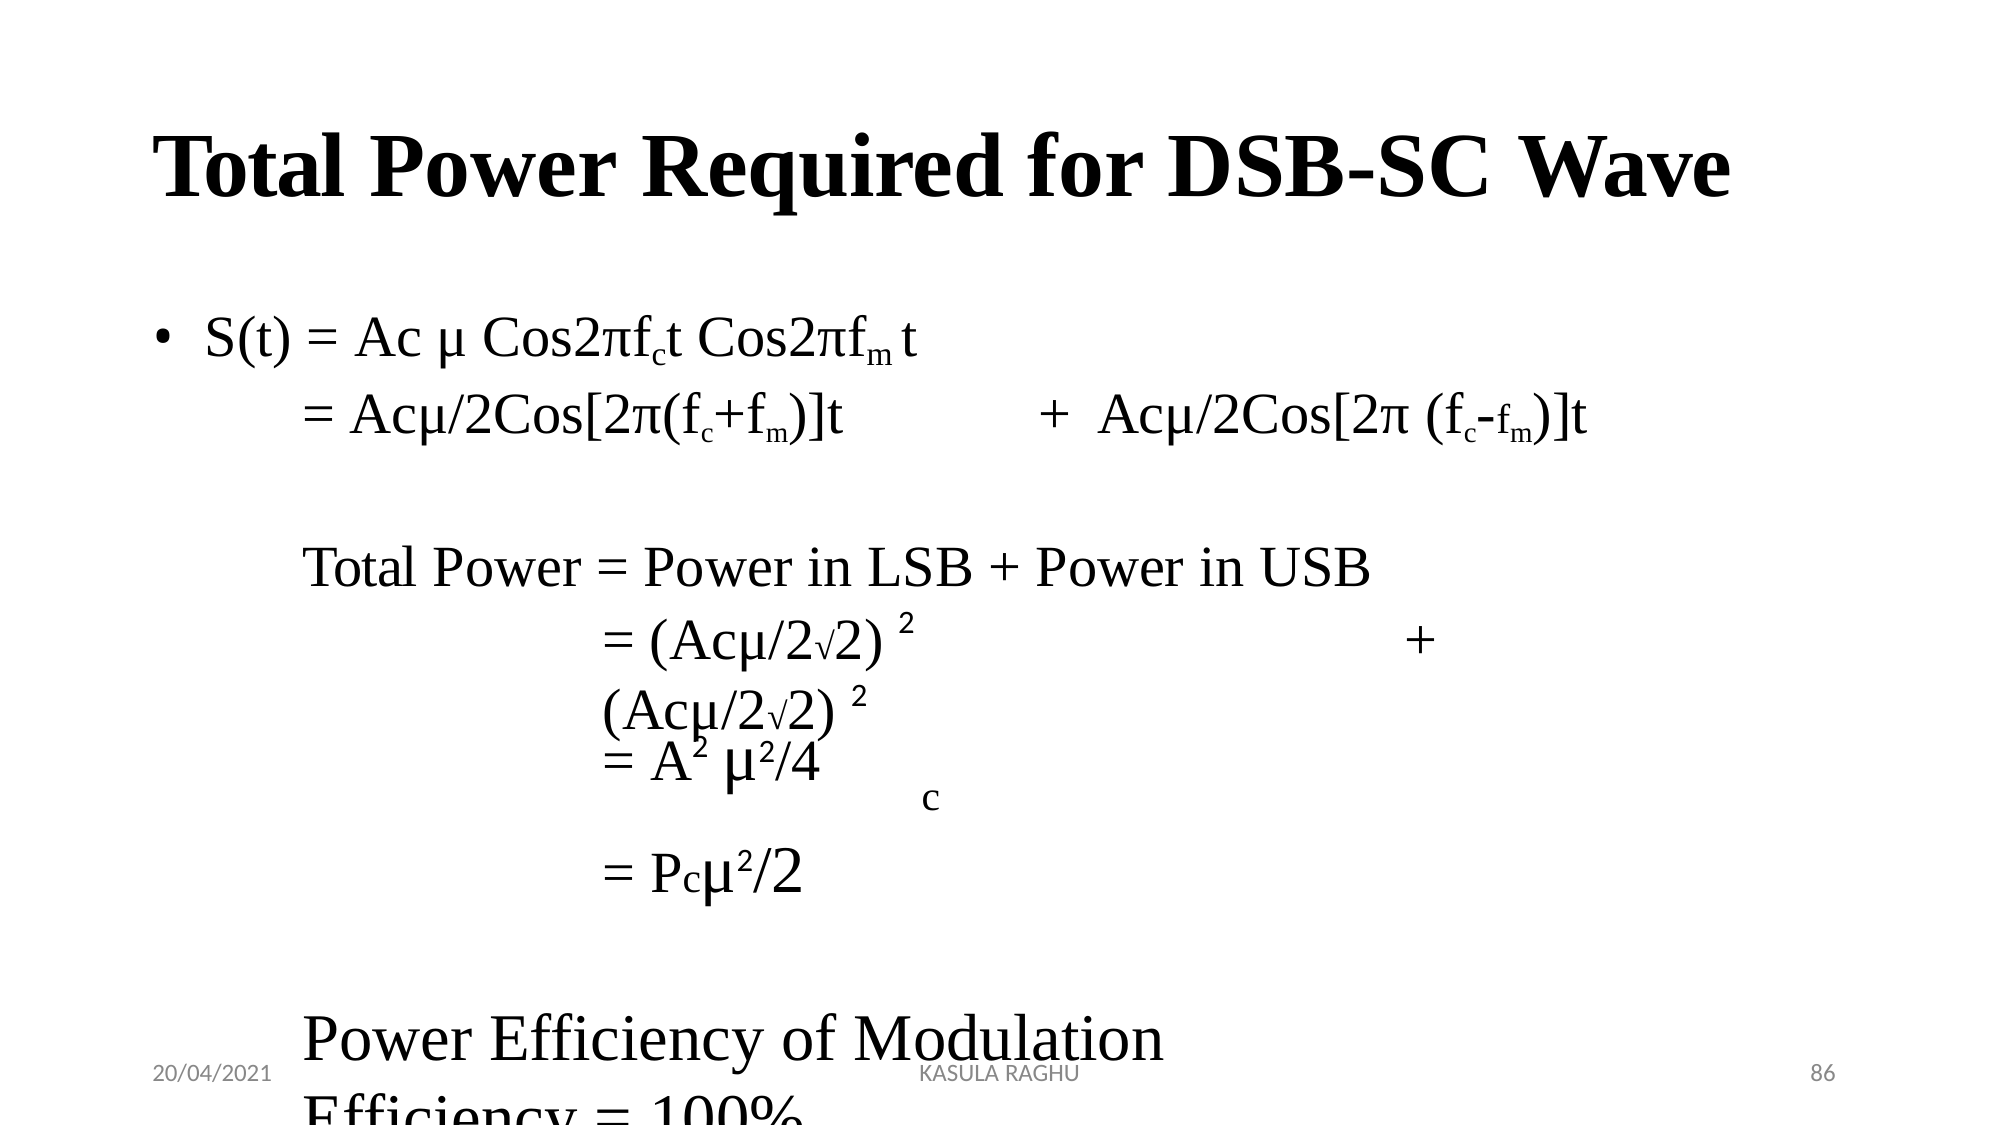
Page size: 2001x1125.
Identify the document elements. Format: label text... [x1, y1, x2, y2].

text_box S(t) = Ac μ Cos2πfct Cos2πfm t = Acμ/2Cos[2π(fc+fm)]t + Acμ/2Cos[2π (fc-fm)]t Total Power = Power in LSB + Power in USB = (Acμ/2√2) 2 + (Acμ/2√2) 2 = A2 μ2/4 c = Pcμ2/2 Power Efficiency of Modulation Efficiency = 100% [137, 295, 1685, 1125]
title Total Power Required for DSB-SC Wave [150, 103, 1742, 293]
slide_number 100 [1804, 1060, 1855, 1125]
